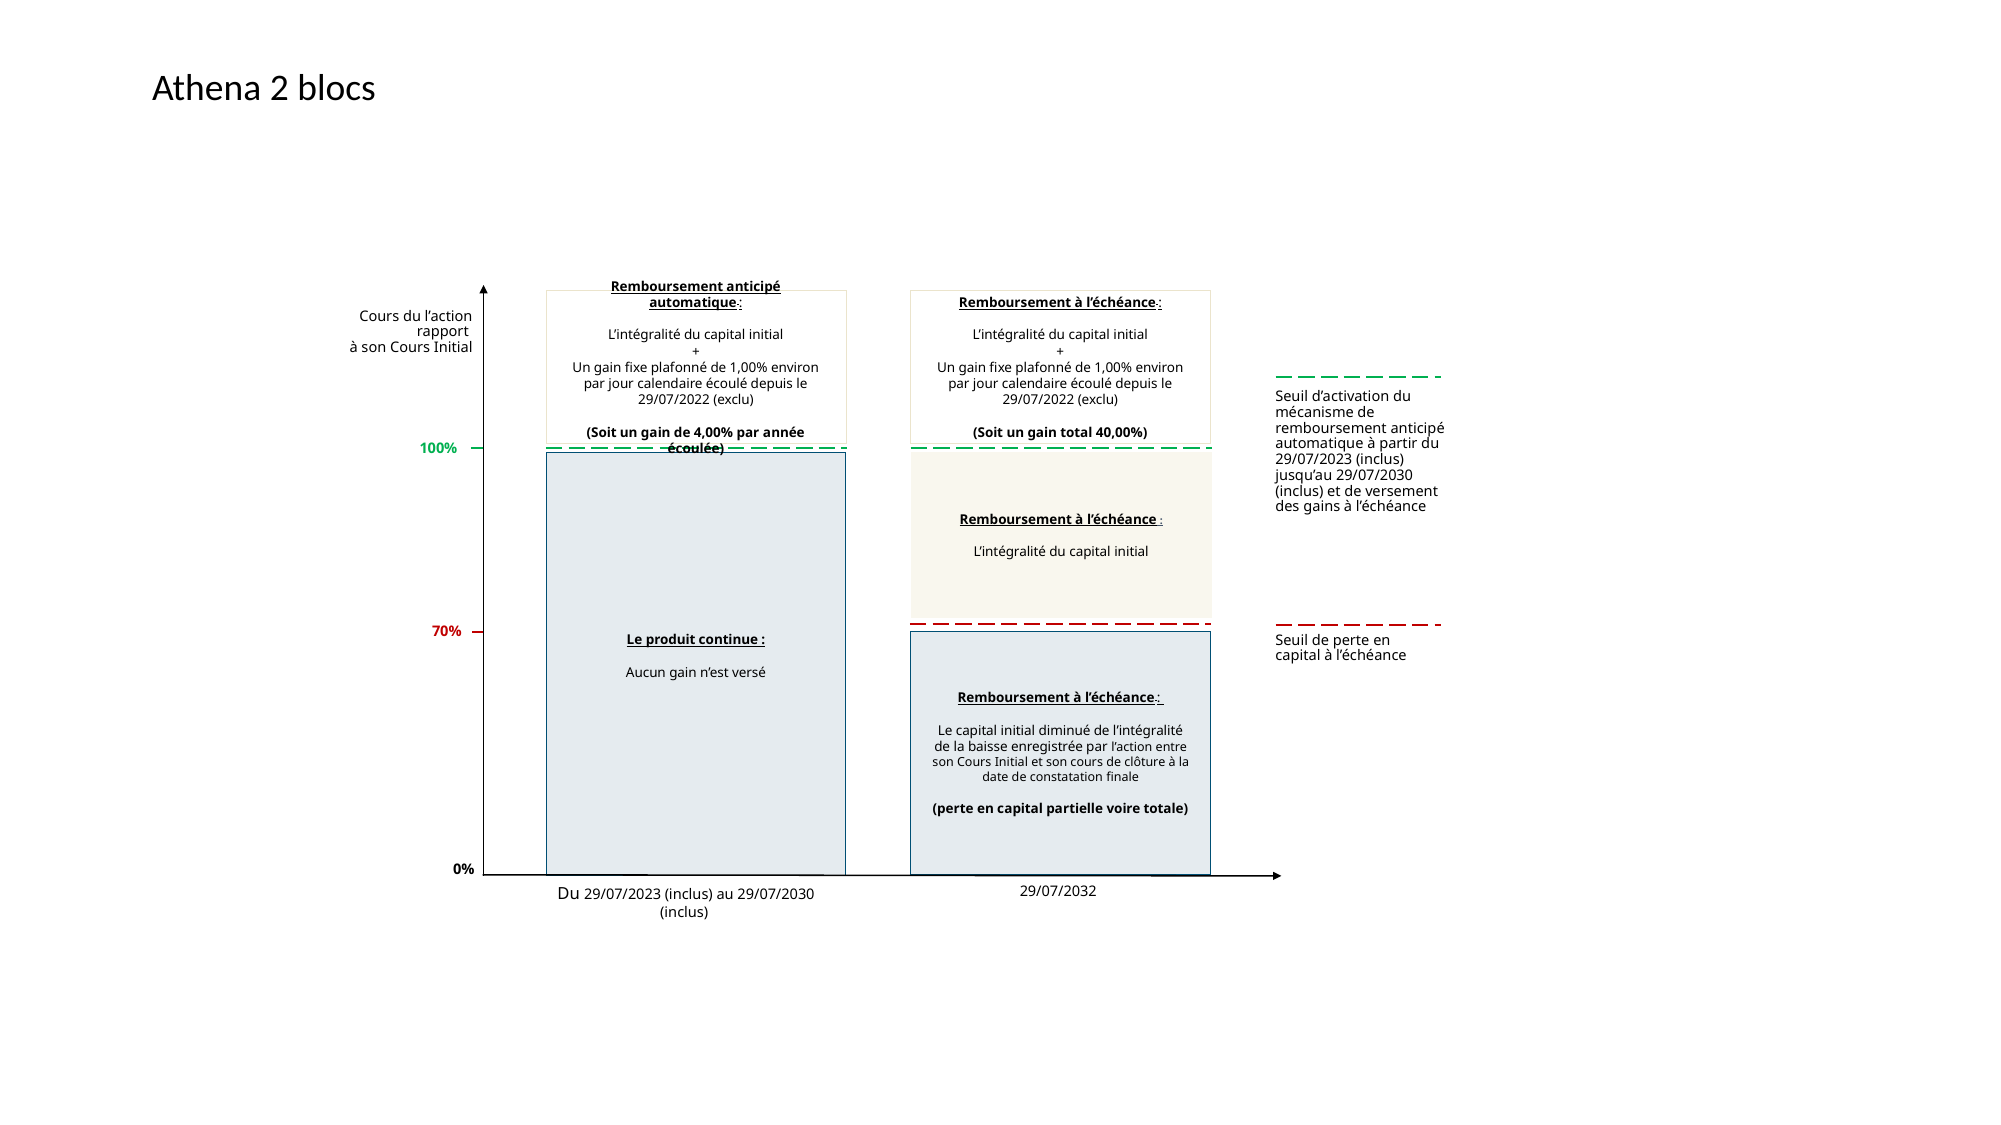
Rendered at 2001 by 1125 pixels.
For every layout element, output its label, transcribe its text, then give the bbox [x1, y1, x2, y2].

text_box 70% [423, 614, 475, 648]
text_box Remboursement à l’échéance : L’intégralité du capital initial + Un gain fixe plafonné de 1,00% environ par jour calendaire écoulé depuis le 29/07/2022 (exclu) (Soit un gain total 40,00%) [910, 290, 1211, 444]
text_box Seuil de perte en capital à l’échéance [1260, 625, 1454, 672]
text_box 29/07/2032 [910, 877, 1210, 907]
text_box 100% [414, 431, 466, 464]
text_box Remboursement à l’échéance : L’intégralité du capital initial [911, 452, 1212, 617]
text_box Du 29/07/2023 (inclus) au 29/07/2030 (inclus) [526, 876, 846, 928]
text_box Seuil d’activation du mécanisme de remboursement anticipé automatique à partir du 29/07/2023 (inclus) jusqu’au 29/07/2030 (inclus) et de versement des gains à l’échéance [1260, 382, 1463, 523]
text_box Remboursement anticipé automatique : L’intégralité du capital initial + Un gain fixe plafonné de 1,00% environ par jour calendaire écoulé depuis le 29/07/2022 (exclu) (Soit un gain de 4,00% par année écoulée) [545, 290, 846, 444]
text_box Cours du l’action rapport à son Cours Initial [348, 301, 473, 363]
text_box 0% [439, 852, 503, 885]
text_box Le produit continue : Aucun gain n’est versé [546, 452, 846, 874]
text_box Remboursement à l’échéance : Le capital initial diminué de l’intégralité de la baisse enregistrée par l’action entre son Cours Initial et son cours de clôture à la date de constatation finale (perte en capital partielle voire totale) [910, 631, 1211, 874]
text_box Athena 2 blocs [137, 56, 1071, 116]
